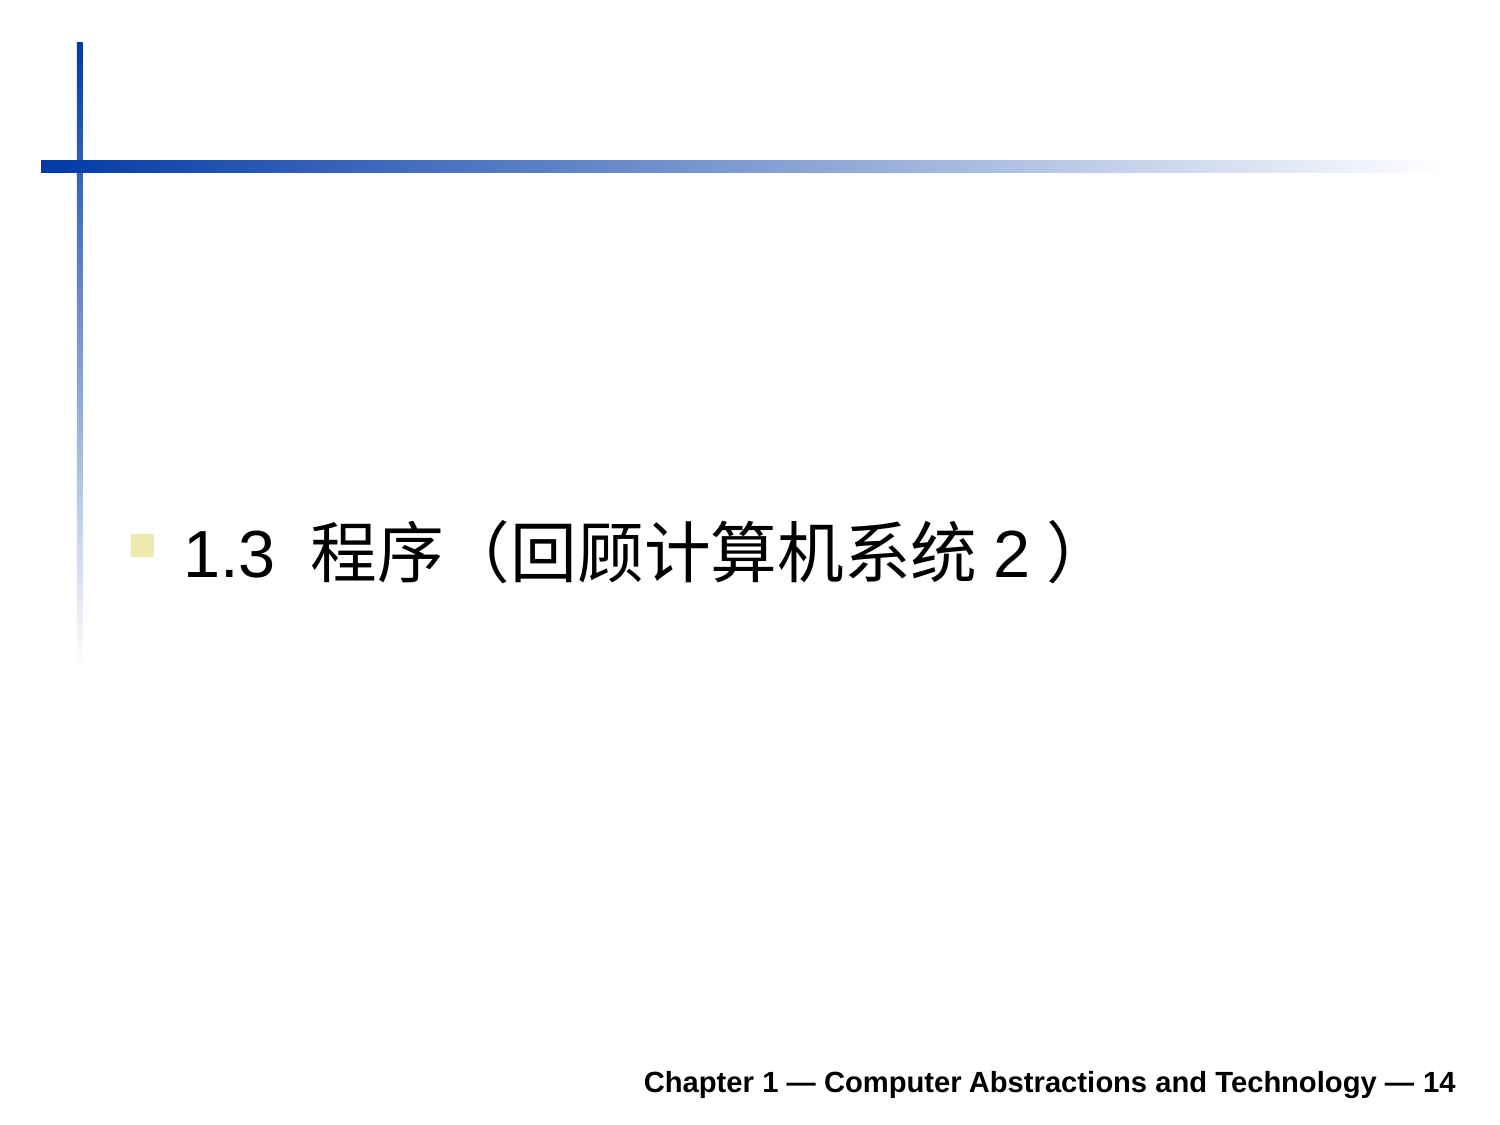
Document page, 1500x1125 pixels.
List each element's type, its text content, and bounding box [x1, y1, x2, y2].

footer Chapter 1 — Computer Abstractions and Technology — 14 [277, 1046, 1471, 1106]
list 1.3 程序（回顾计算机系统2） [112, 503, 1469, 1024]
